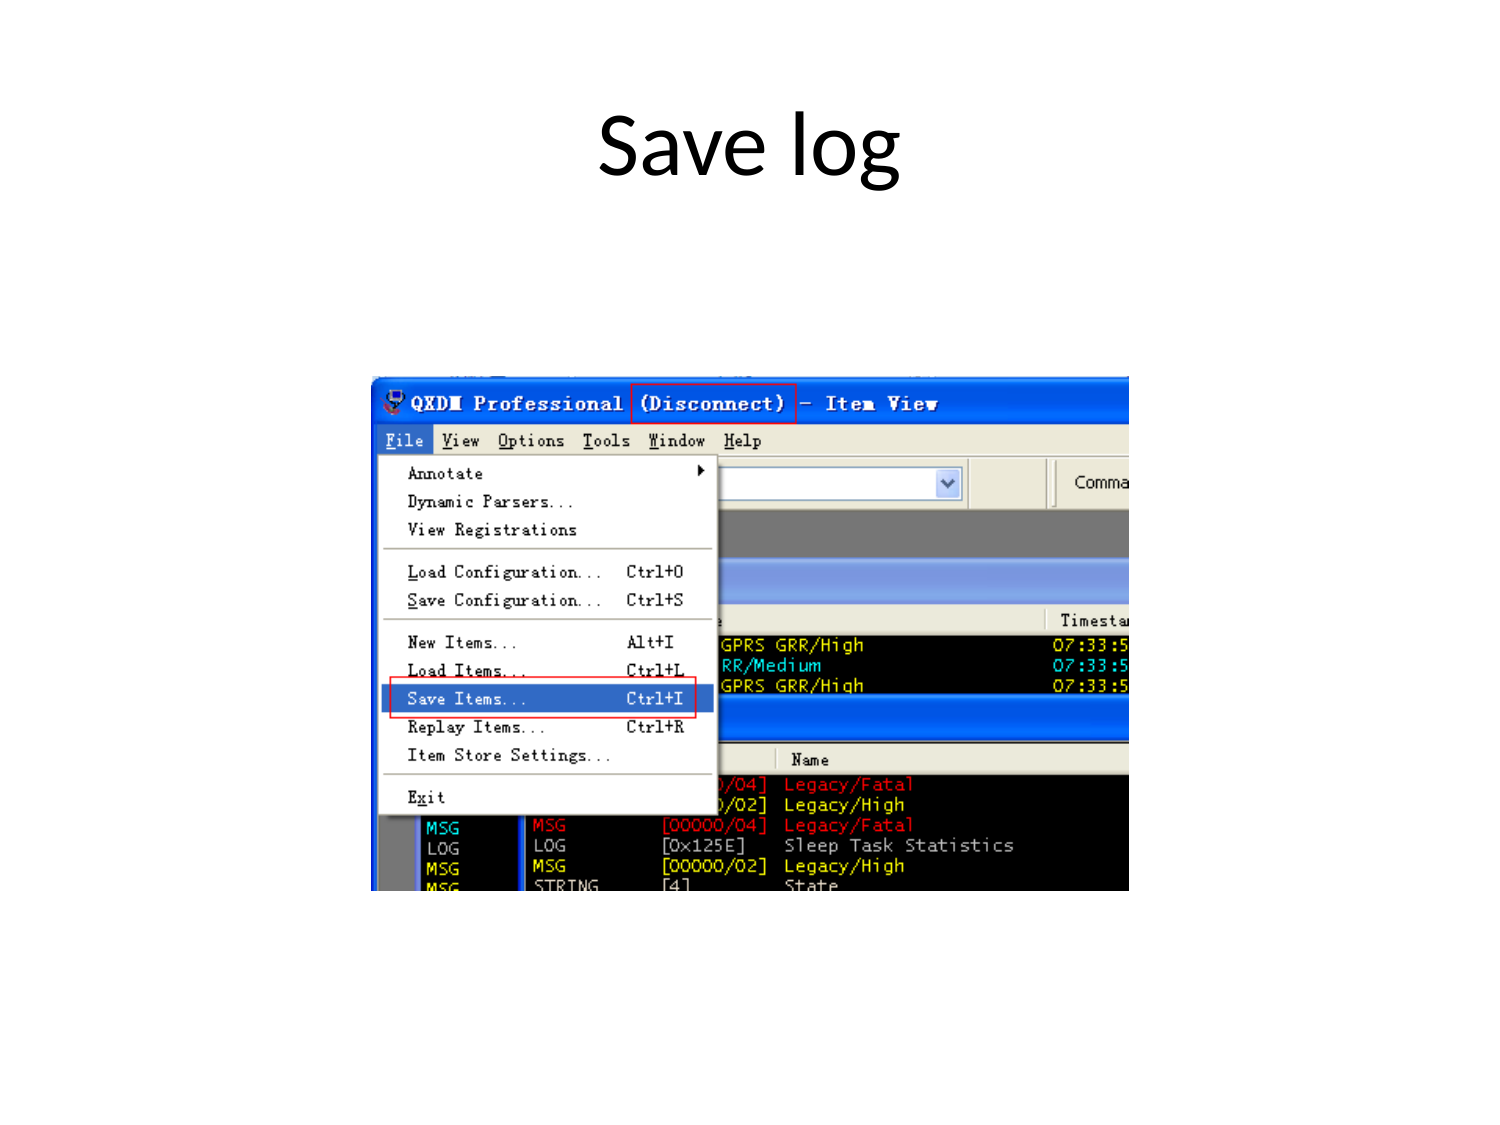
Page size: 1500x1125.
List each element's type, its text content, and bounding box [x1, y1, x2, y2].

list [371, 376, 1129, 891]
title Save log [75, 45, 1425, 233]
